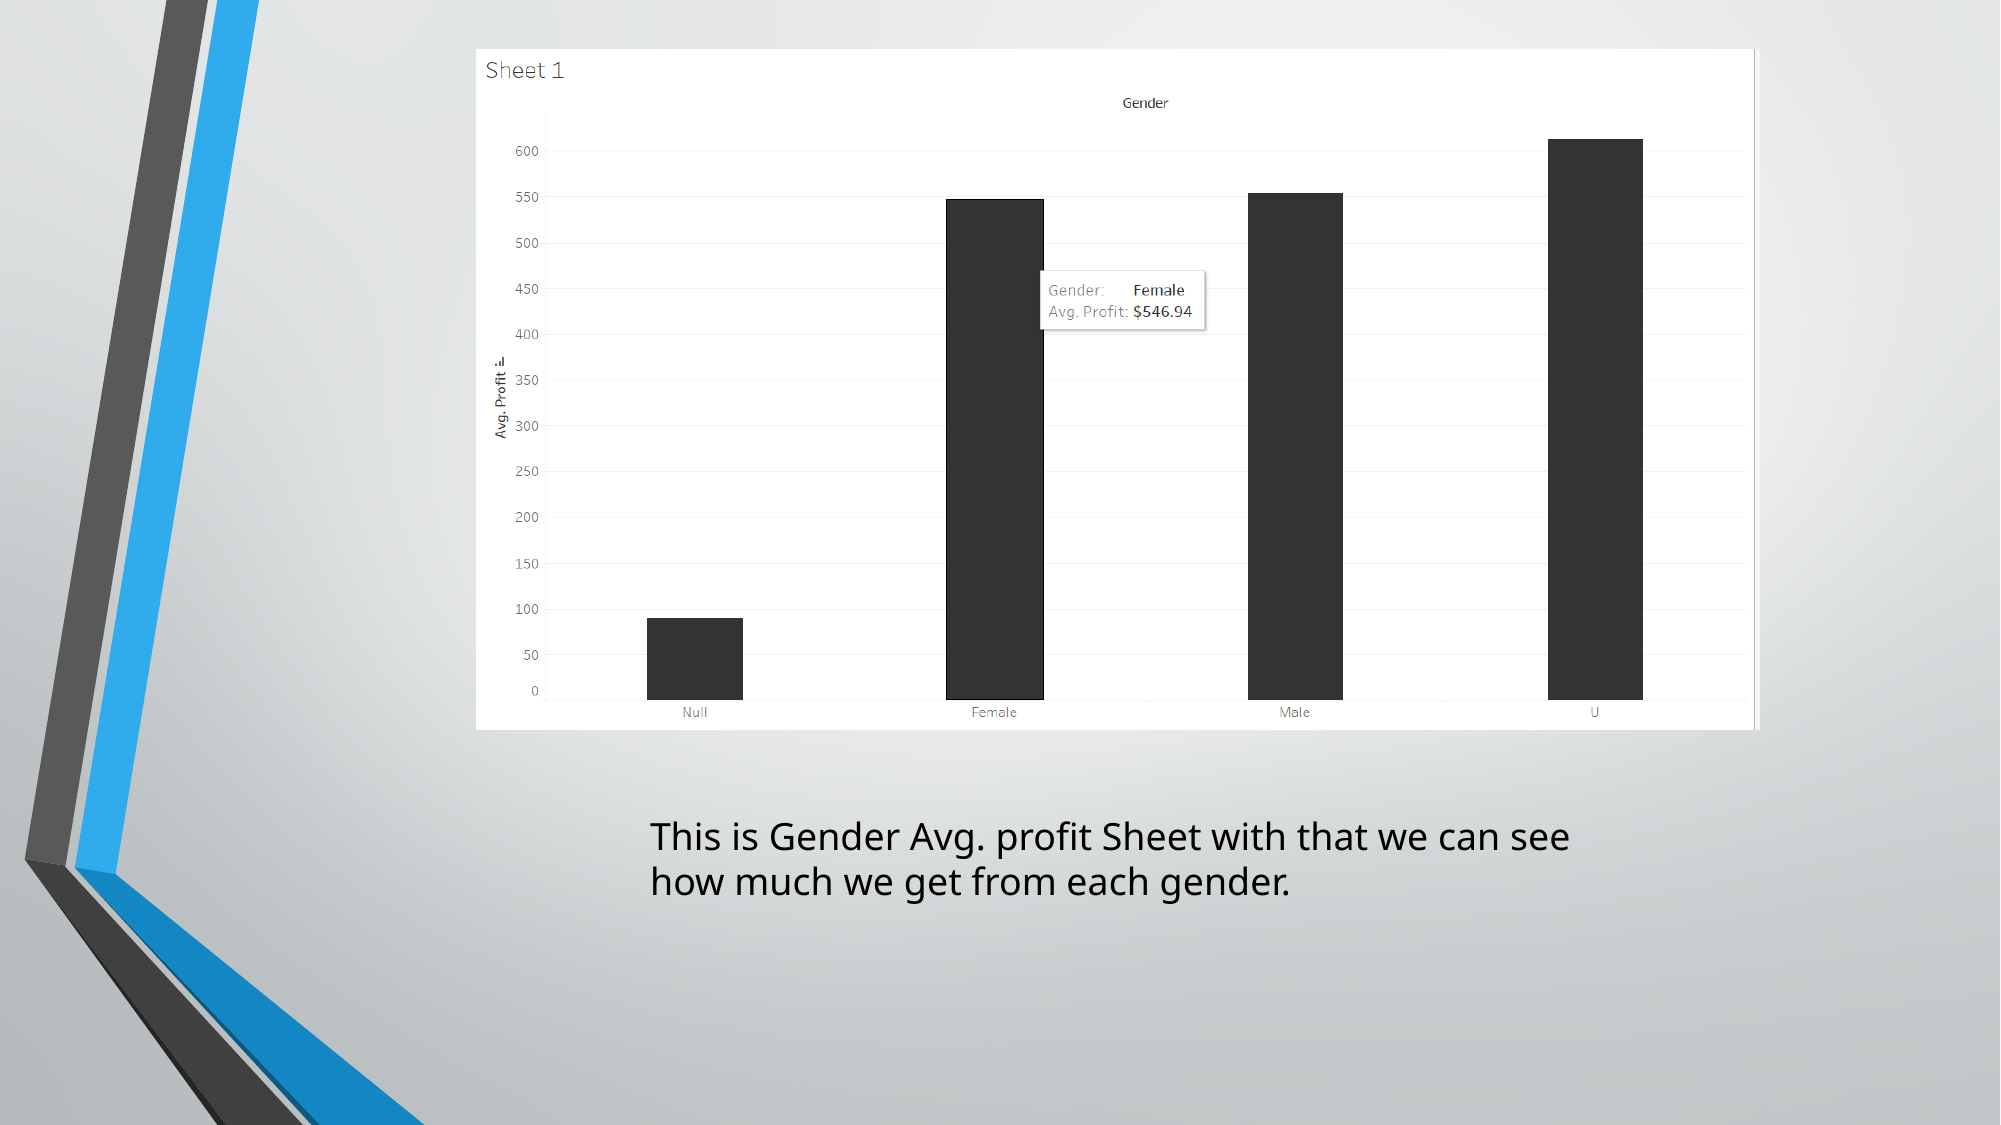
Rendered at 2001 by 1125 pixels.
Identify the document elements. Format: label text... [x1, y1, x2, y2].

picture [476, 49, 1760, 730]
text_box This is Gender Avg. profit Sheet with that we can see how much we get from each gender. [635, 805, 1662, 911]
